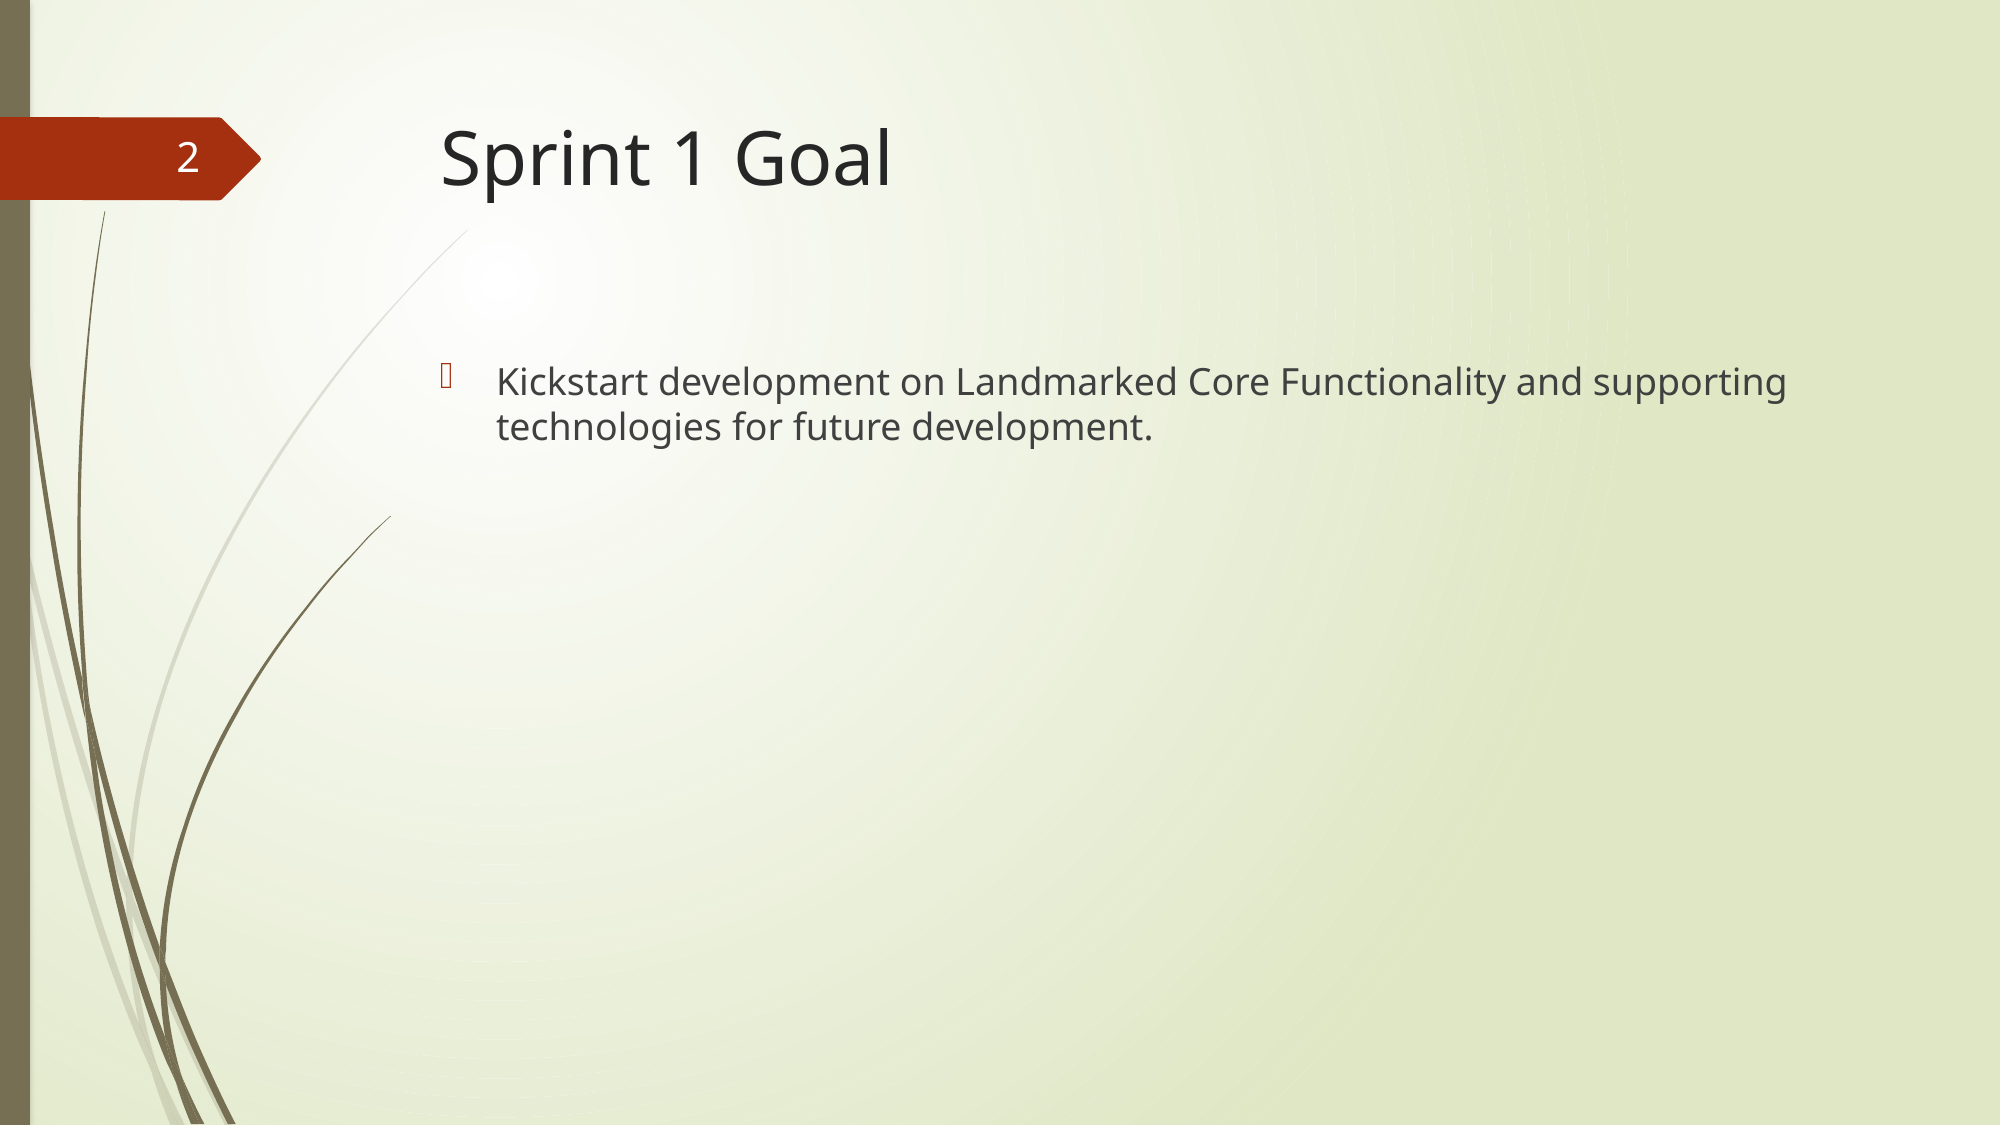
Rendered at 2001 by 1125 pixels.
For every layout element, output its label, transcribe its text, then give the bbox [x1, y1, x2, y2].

list Kickstart development on Landmarked Core Functionality and supporting technologies for future development. [424, 350, 1888, 970]
title Sprint 1 Goal [425, 102, 1888, 313]
slide_number 2 [87, 129, 216, 190]
